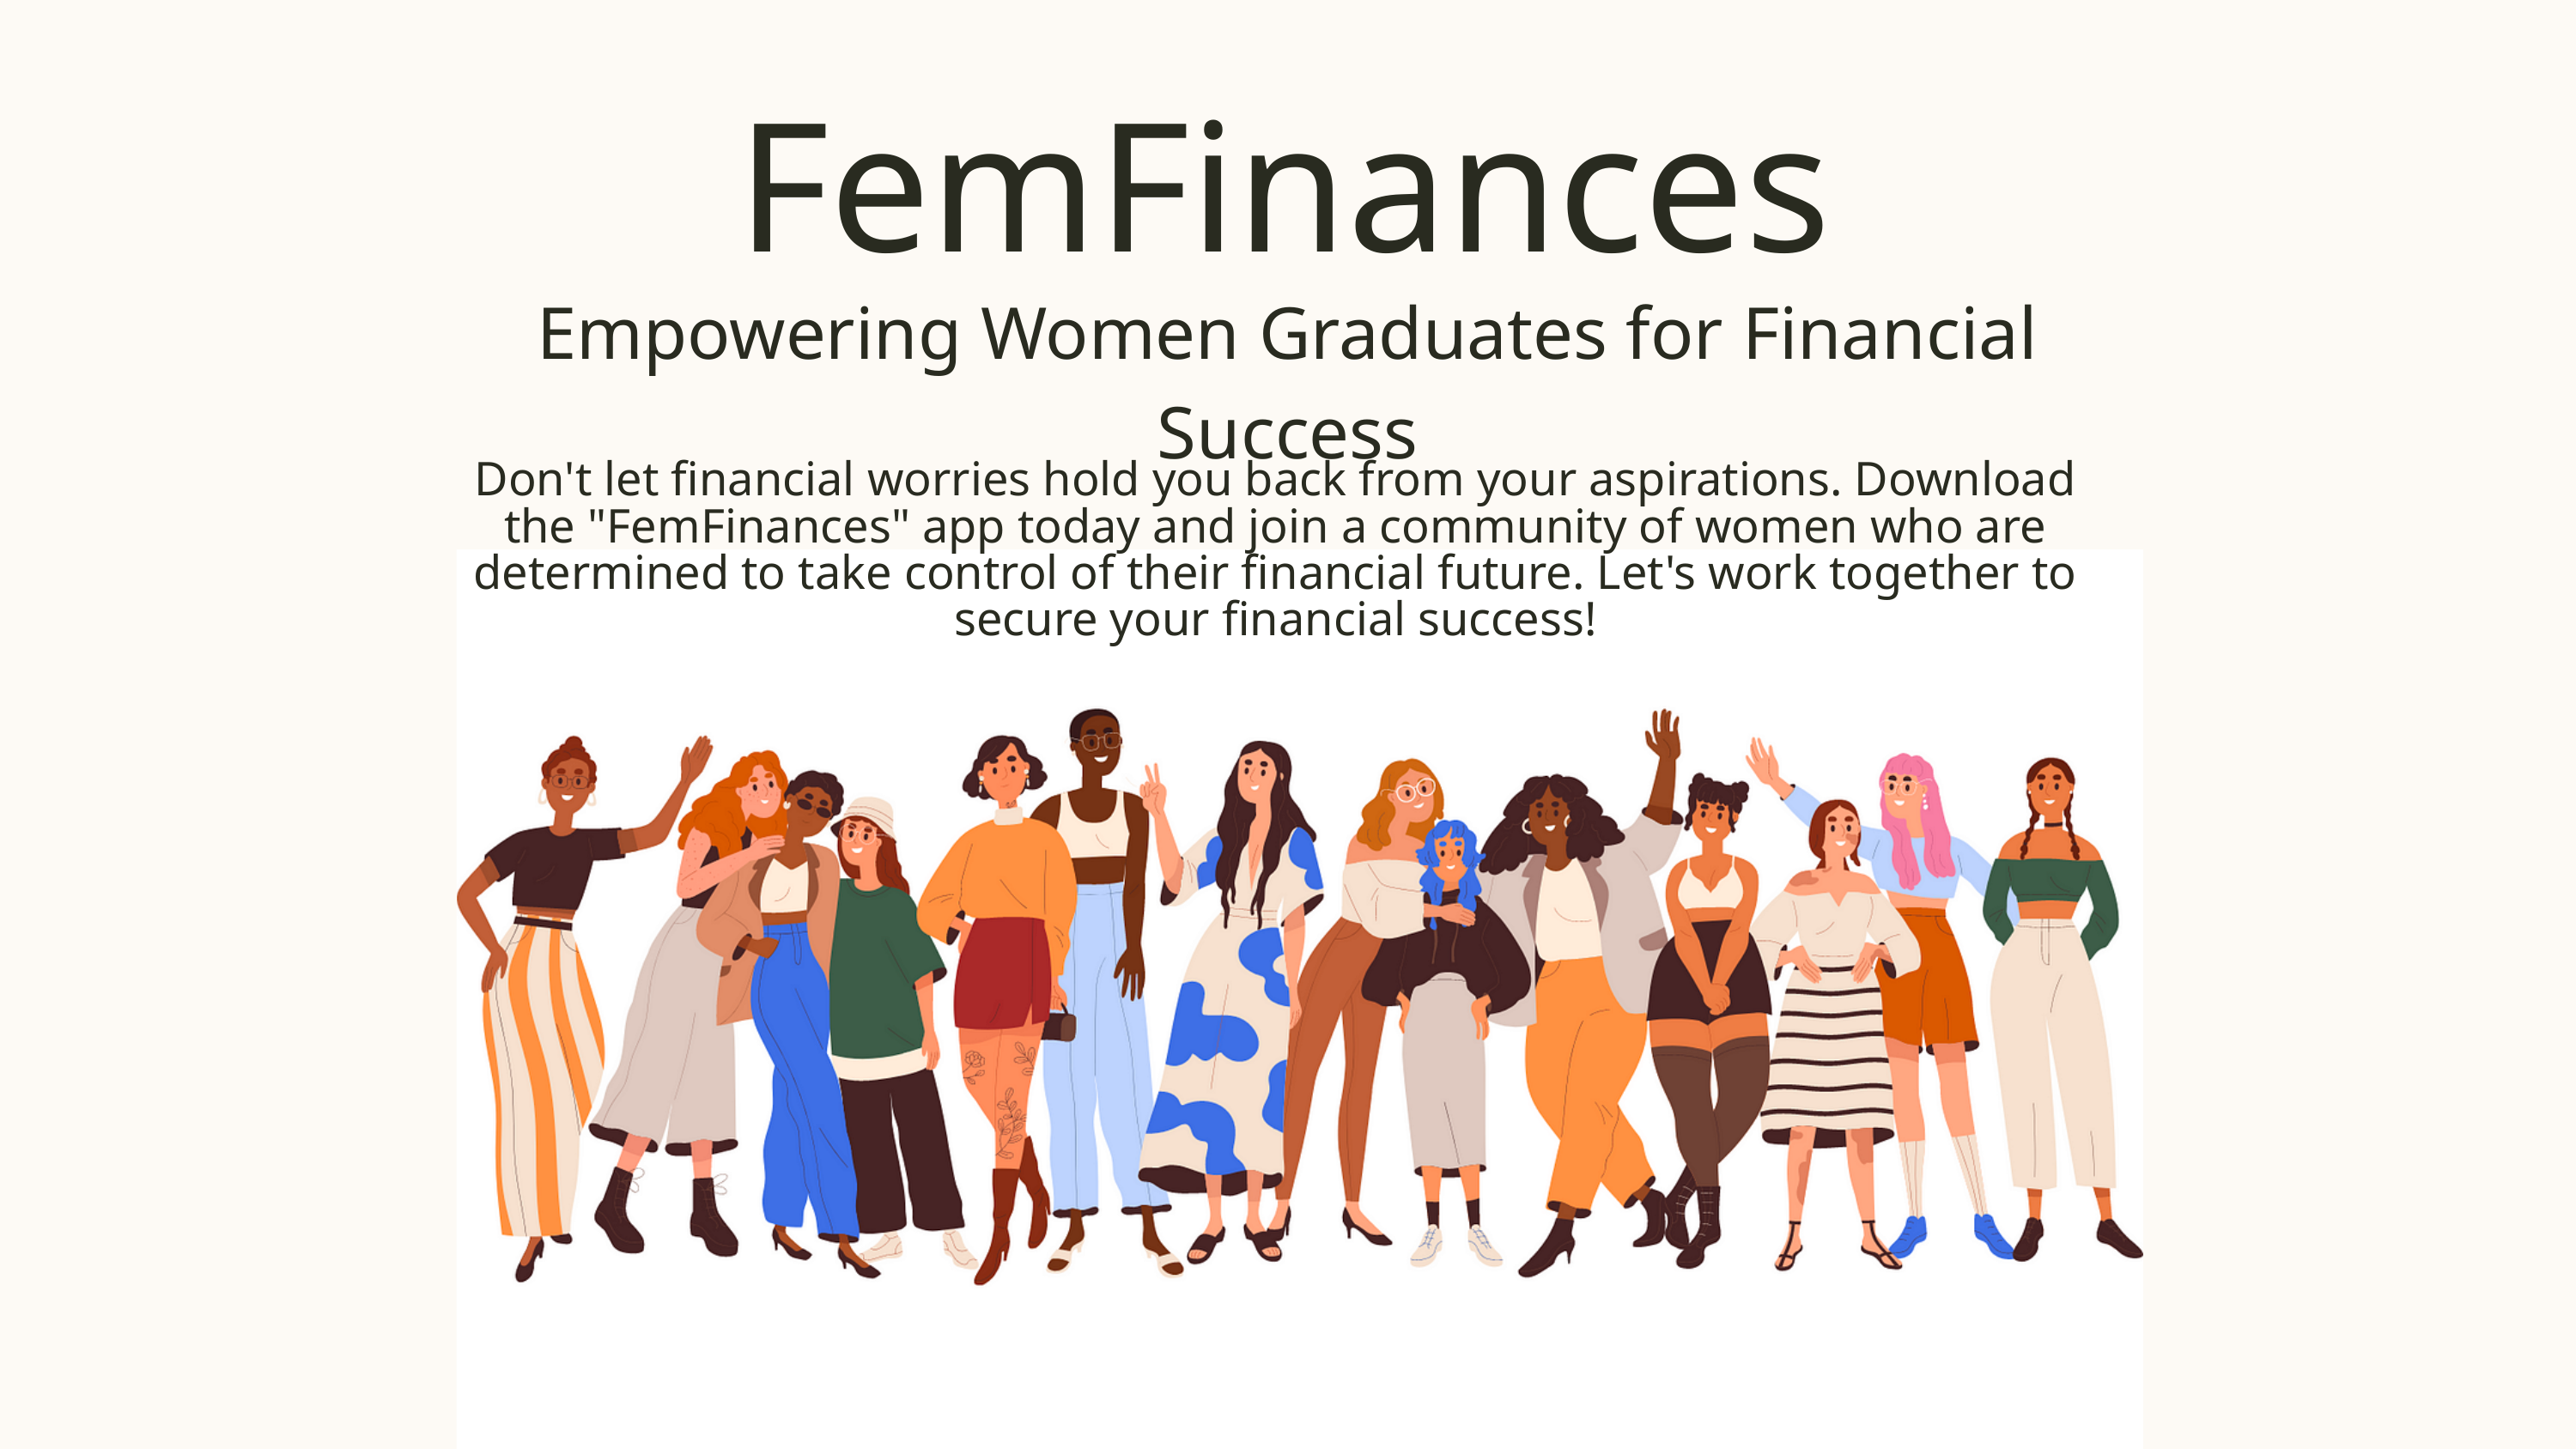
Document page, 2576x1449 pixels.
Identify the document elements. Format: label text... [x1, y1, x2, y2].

text_box Empowering Women Graduates for Financial Success [429, 447, 2147, 474]
text_box Don't let financial worries hold you back from your aspirations. Download the "FemFinances" app today and join a community of women who are determined to take control of their financial future. Let's work together to secure your financial success! [452, 458, 2100, 646]
text_box FemFinances [414, 108, 2154, 447]
text_box [456, 549, 2144, 1449]
